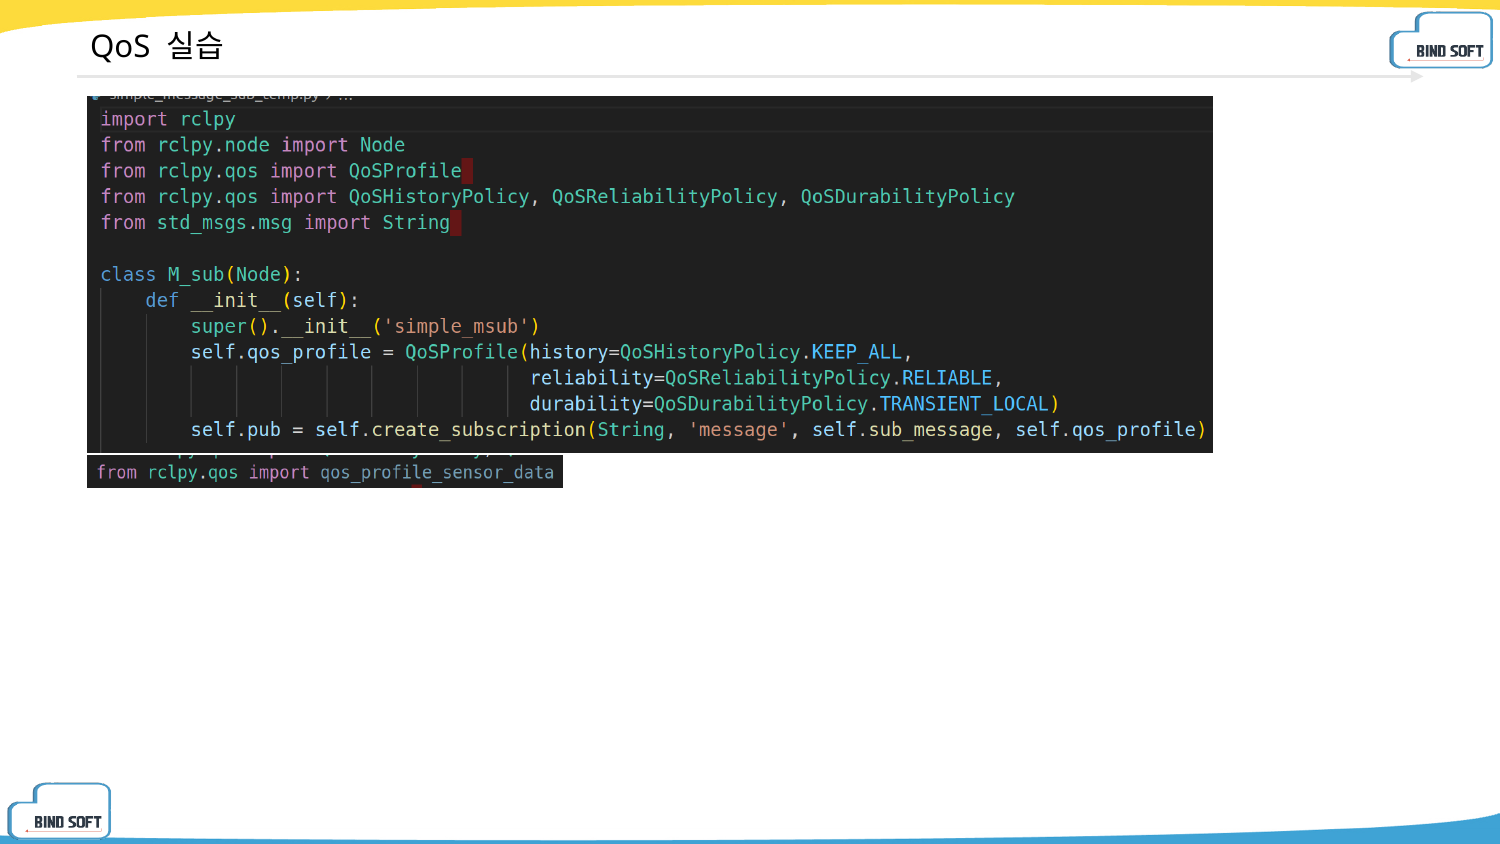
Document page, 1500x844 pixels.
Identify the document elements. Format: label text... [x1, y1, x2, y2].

picture [87, 454, 563, 488]
title QoS 실습 [75, 8, 1425, 81]
picture [87, 96, 1213, 453]
picture [0, 752, 1500, 844]
picture [0, 0, 1500, 72]
